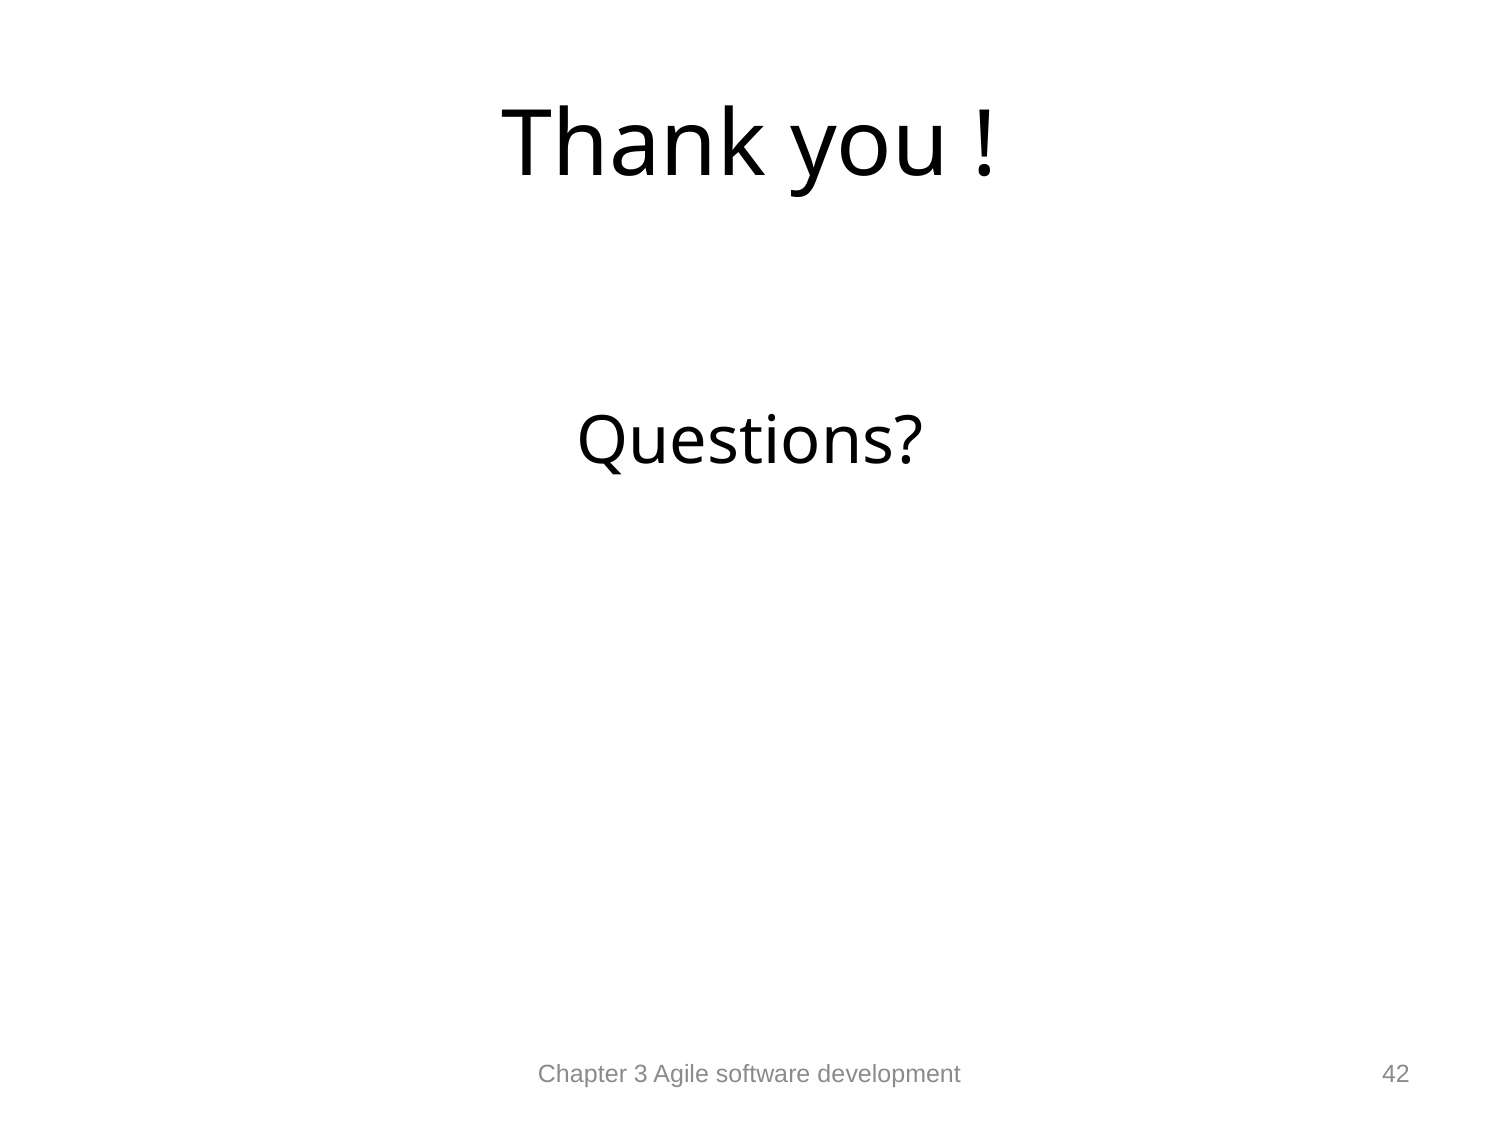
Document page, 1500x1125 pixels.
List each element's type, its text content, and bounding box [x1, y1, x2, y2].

footer Chapter 3 Agile software development [512, 1042, 988, 1103]
title Thank you ! [75, 45, 1425, 233]
list Questions? [75, 389, 1425, 532]
slide_number 42 [1074, 1042, 1425, 1103]
